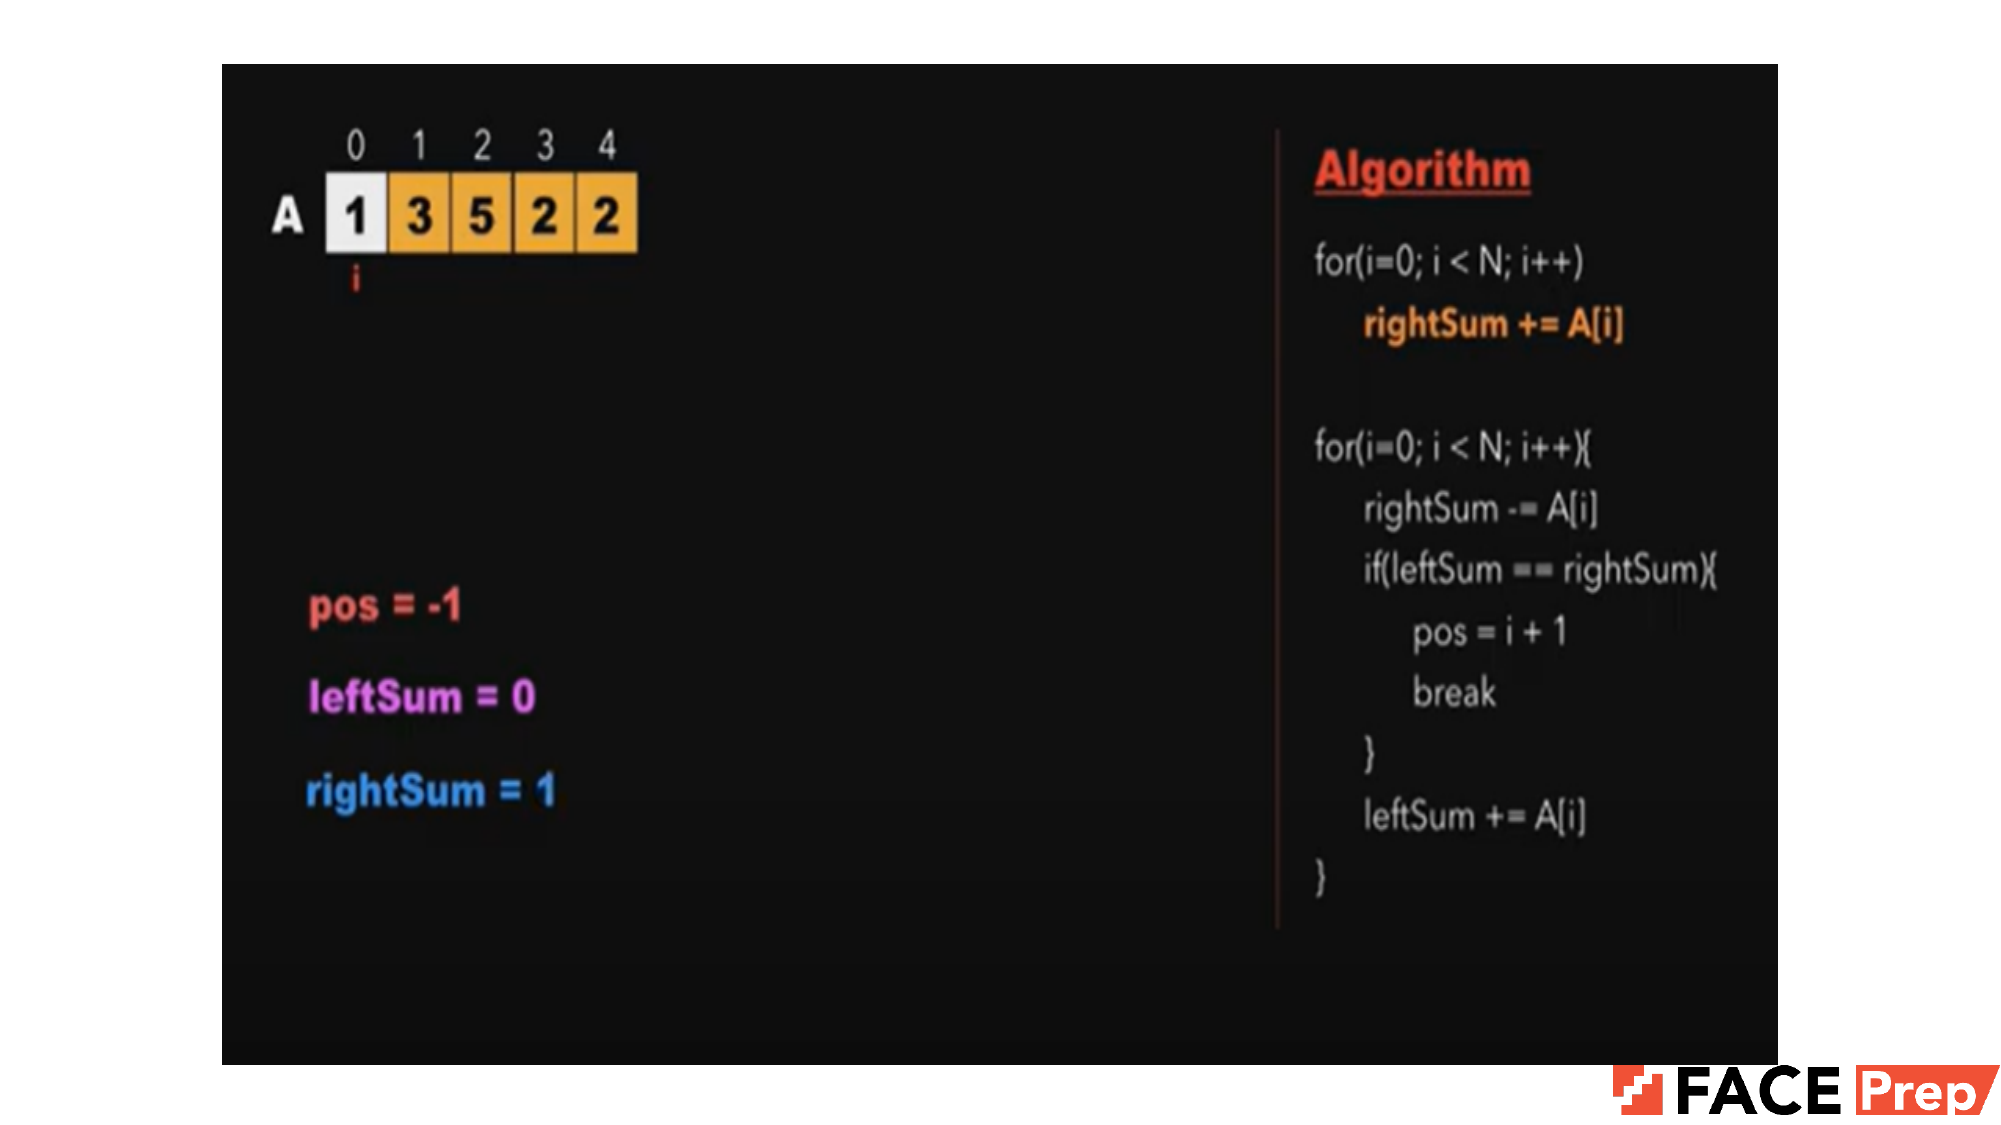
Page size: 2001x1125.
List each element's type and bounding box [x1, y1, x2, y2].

picture [222, 64, 2000, 1115]
